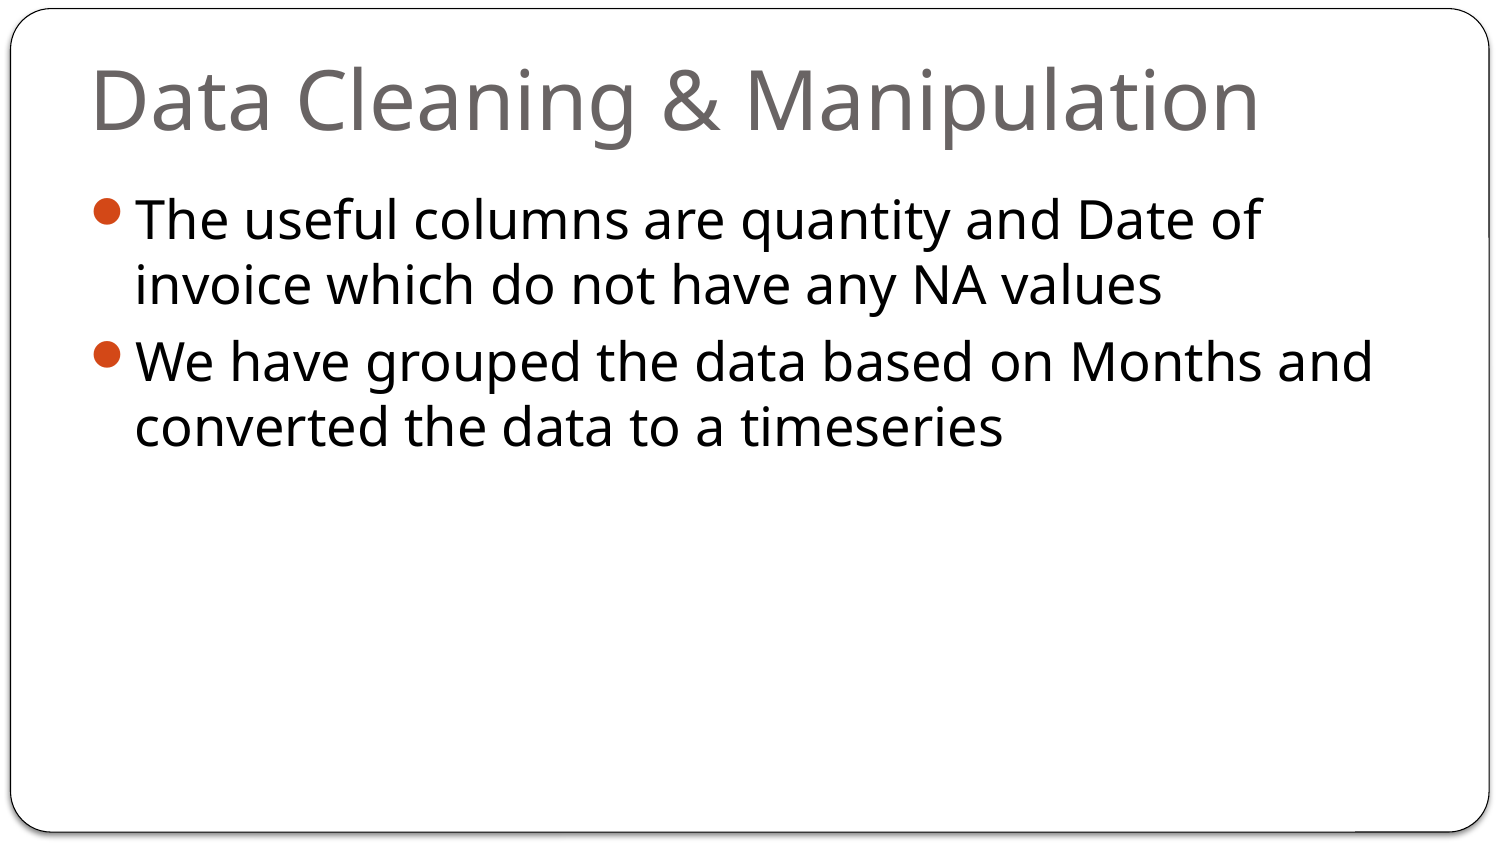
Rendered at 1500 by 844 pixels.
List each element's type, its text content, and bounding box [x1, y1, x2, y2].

text_box Data Cleaning & Manipulation [75, 21, 1388, 163]
list The useful columns are quantity and Date of invoice which do not have any NA values We have grouped the data based on Months and converted the data to a timeseries [75, 178, 1425, 741]
